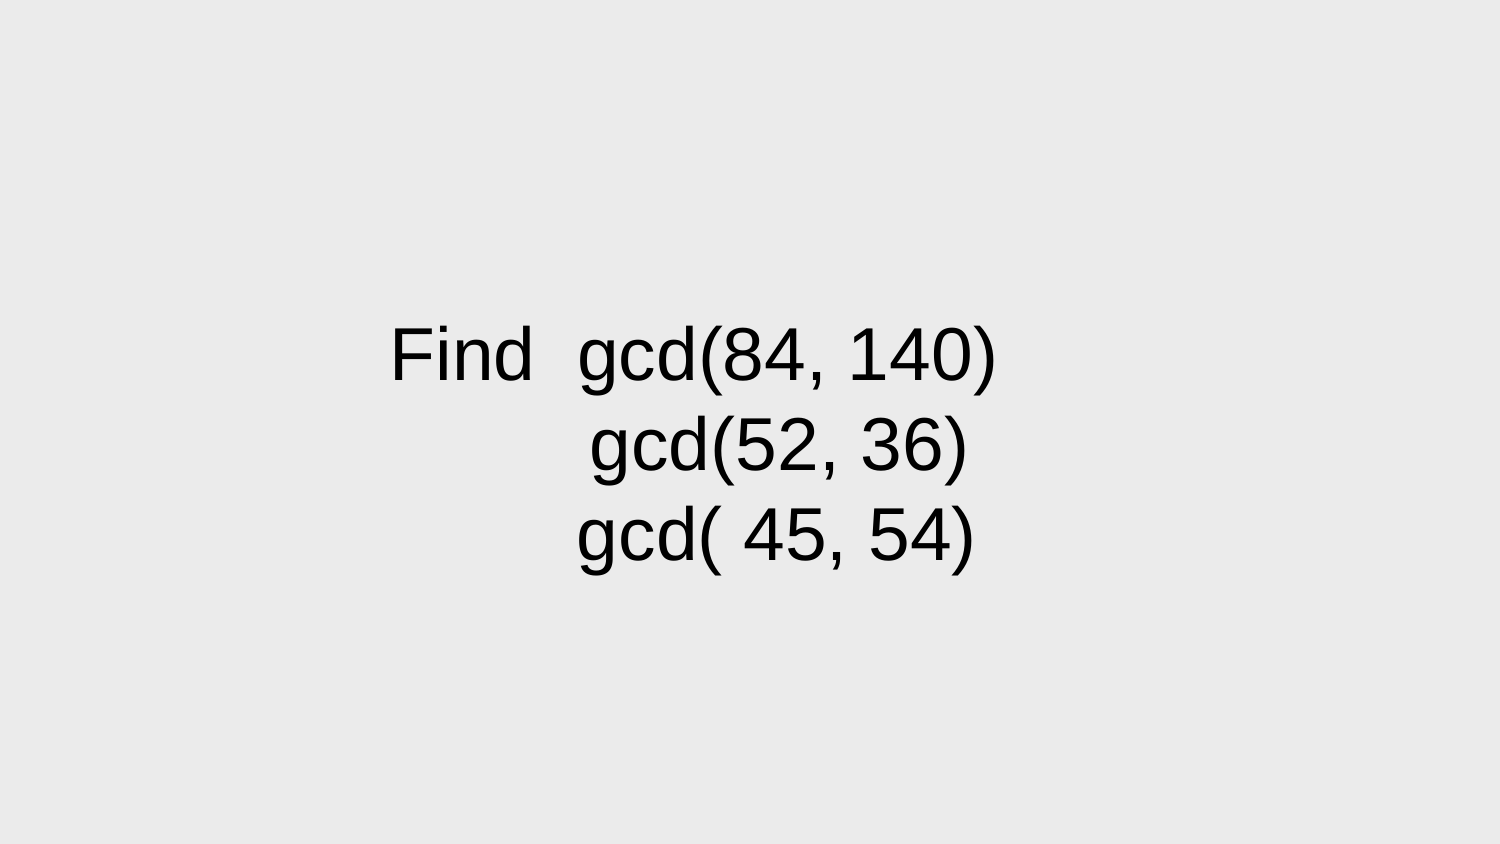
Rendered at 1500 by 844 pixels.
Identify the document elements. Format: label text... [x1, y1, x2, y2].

list Find gcd(84, 140) gcd(52, 36) gcd( 45, 54) [60, 305, 1326, 836]
